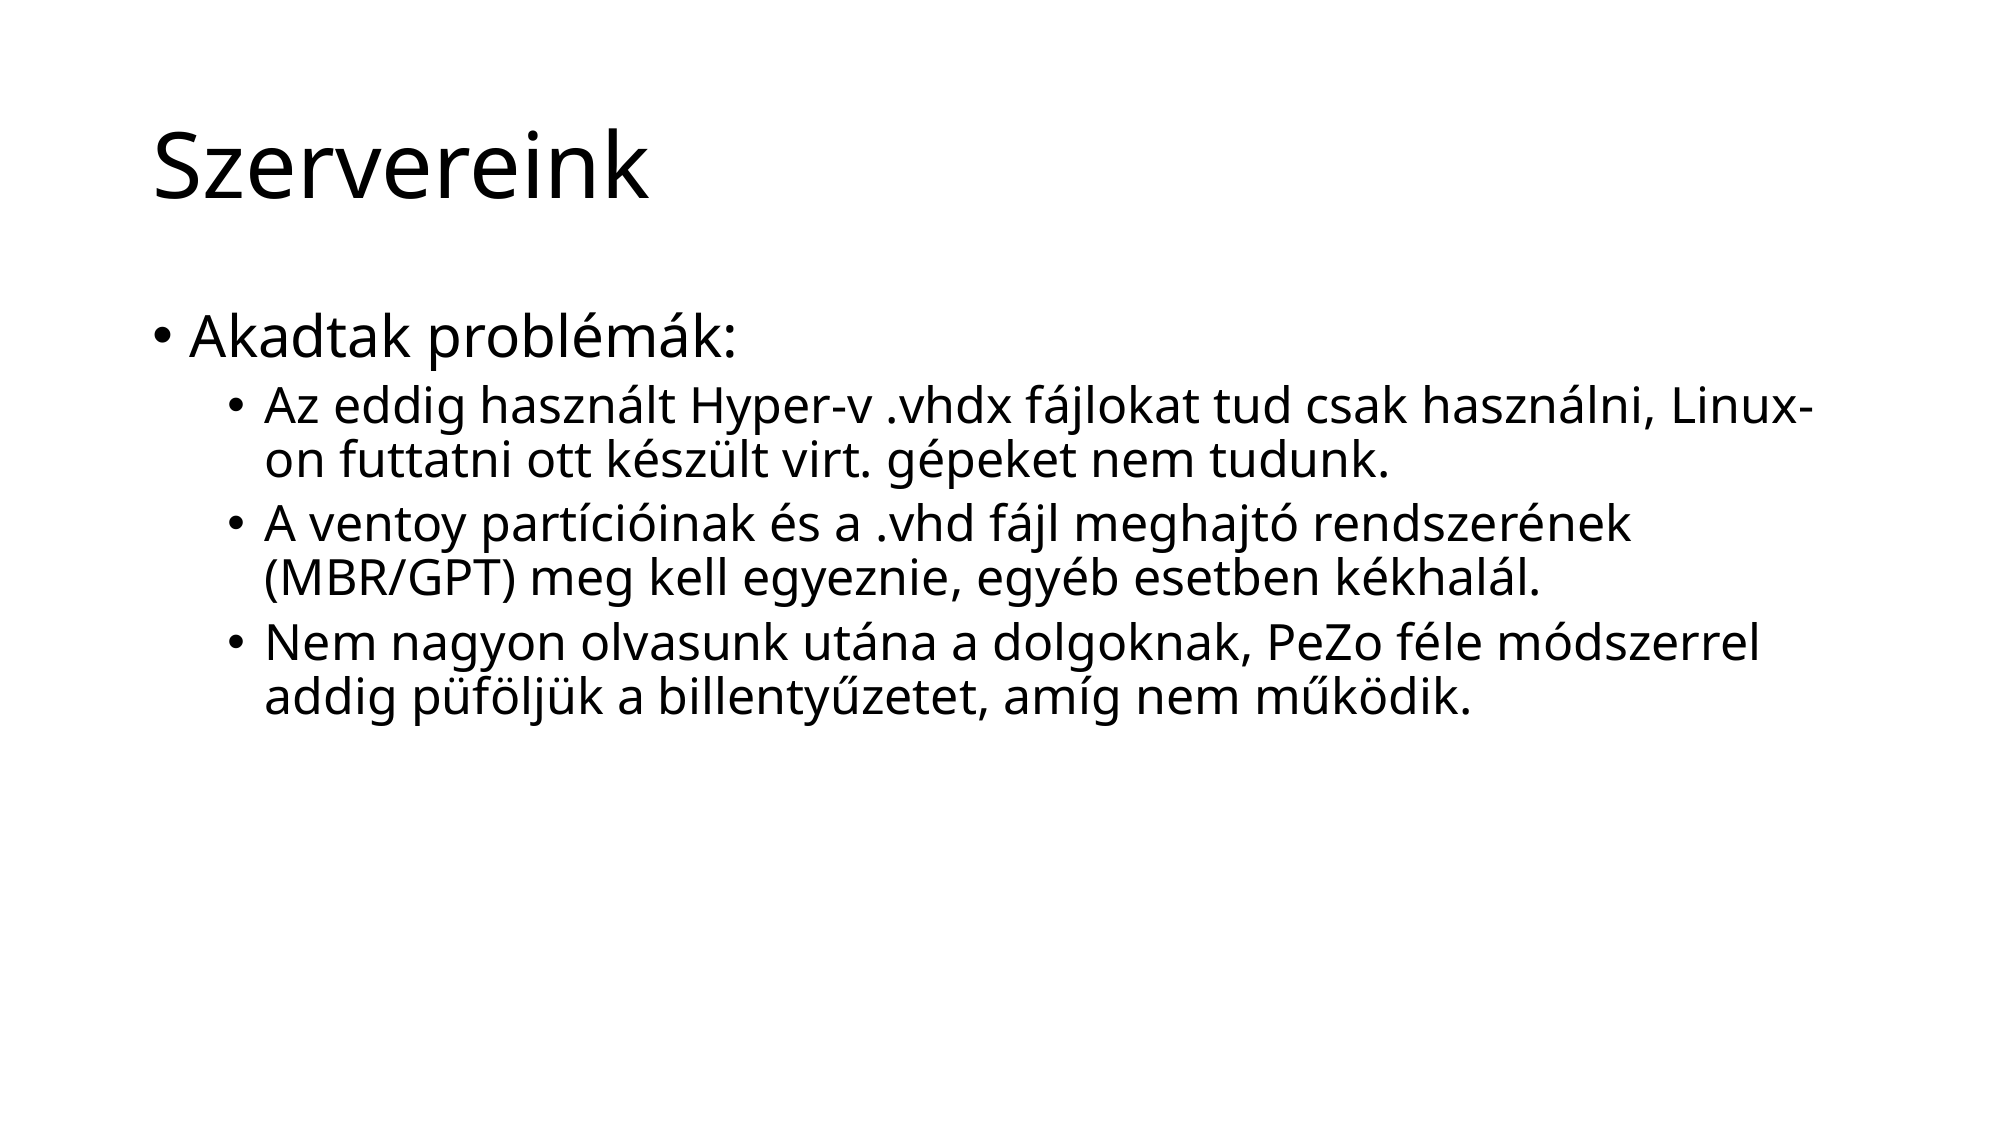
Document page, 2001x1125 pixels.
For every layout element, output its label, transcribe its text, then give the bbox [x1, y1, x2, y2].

title Szervereink [137, 59, 1863, 278]
list Akadtak problémák: Az eddig használt Hyper-v .vhdx fájlokat tud csak használni, Linux-on futtatni ott készült virt. gépeket nem tudunk. A ventoy partícióinak és a .vhd fájl meghajtó rendszerének (MBR/GPT) meg kell egyeznie, egyéb esetben kékhalál. Nem nagyon olvasunk utána a dolgoknak, PeZo féle módszerrel addig püföljük a billentyűzetet, amíg nem működik. [137, 299, 1863, 1014]
